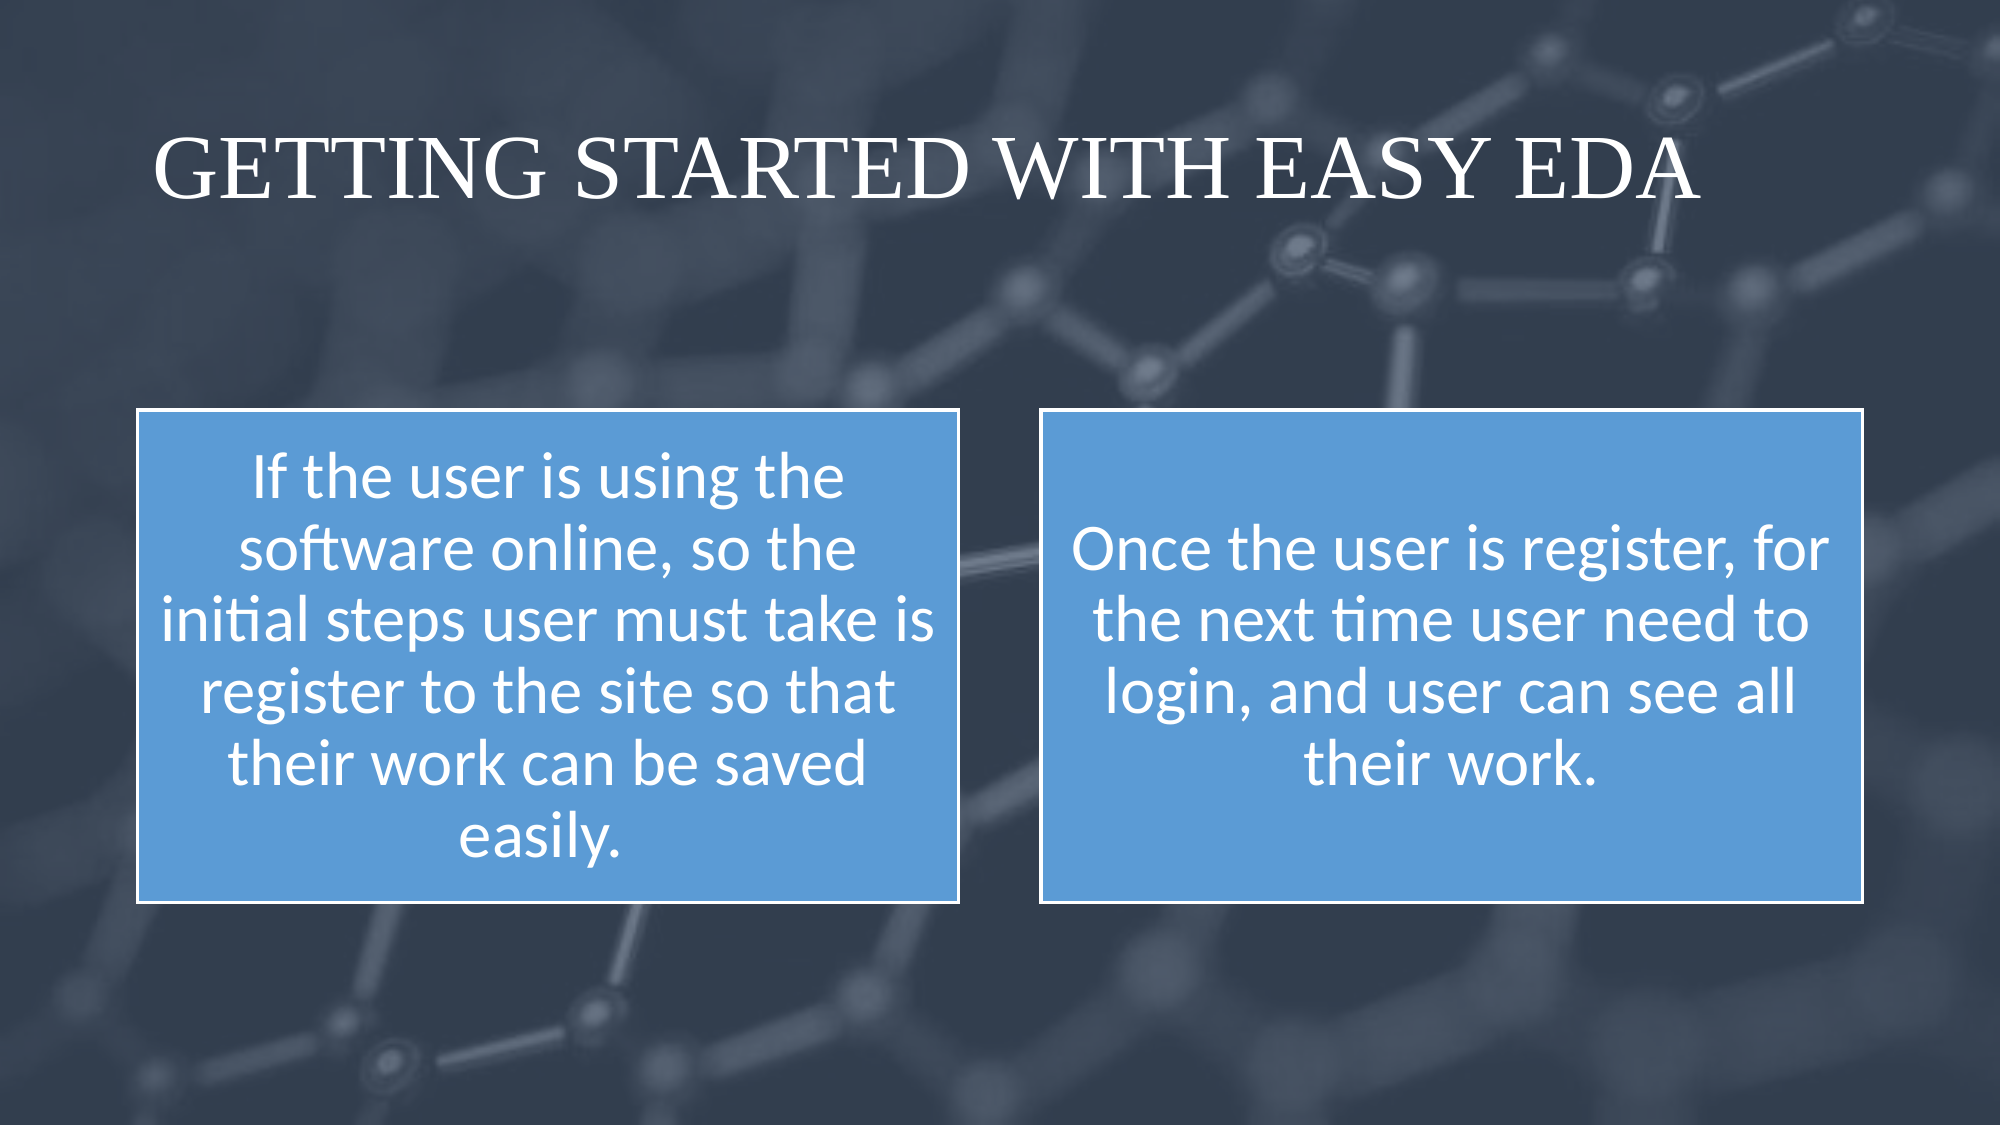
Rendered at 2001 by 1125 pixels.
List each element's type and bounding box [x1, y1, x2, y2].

list [137, 299, 1863, 1014]
picture [0, 0, 2000, 1125]
